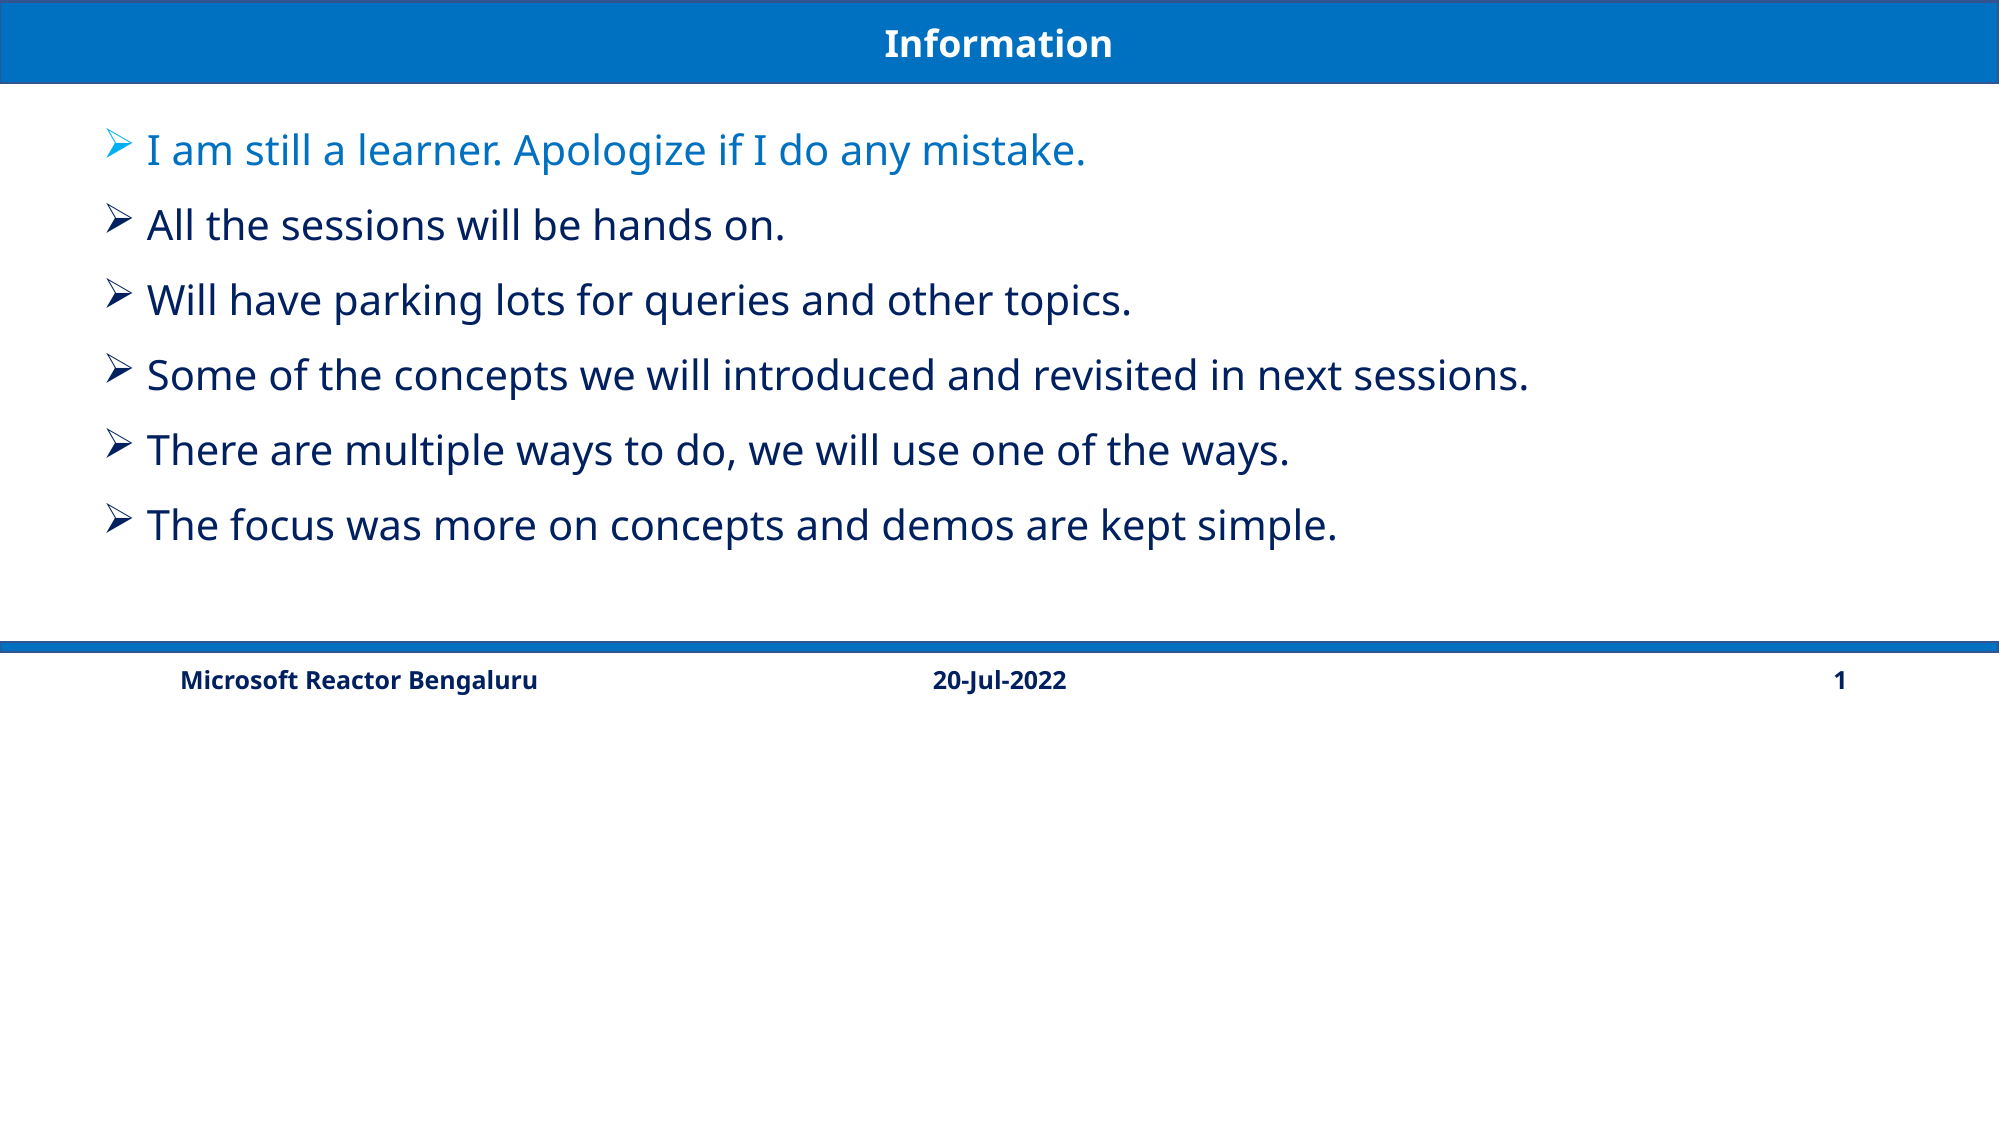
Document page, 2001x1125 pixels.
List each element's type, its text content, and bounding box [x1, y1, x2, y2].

text_box I am still a learner. Apologize if I do any mistake. All the sessions will be hands on. Will have parking lots for queries and other topics. Some of the concepts we will introduced and revisited in next sessions. There are multiple ways to do, we will use one of the ways. The focus was more on concepts and demos are kept simple. [13, 91, 1988, 557]
text_box Microsoft Reactor Bengaluru [21, 649, 697, 710]
text_box [0, 641, 1999, 653]
text_box Information [0, 0, 1999, 84]
footer 20-Jul-2022 [697, 649, 1338, 710]
slide_number 1 [1412, 649, 1863, 710]
